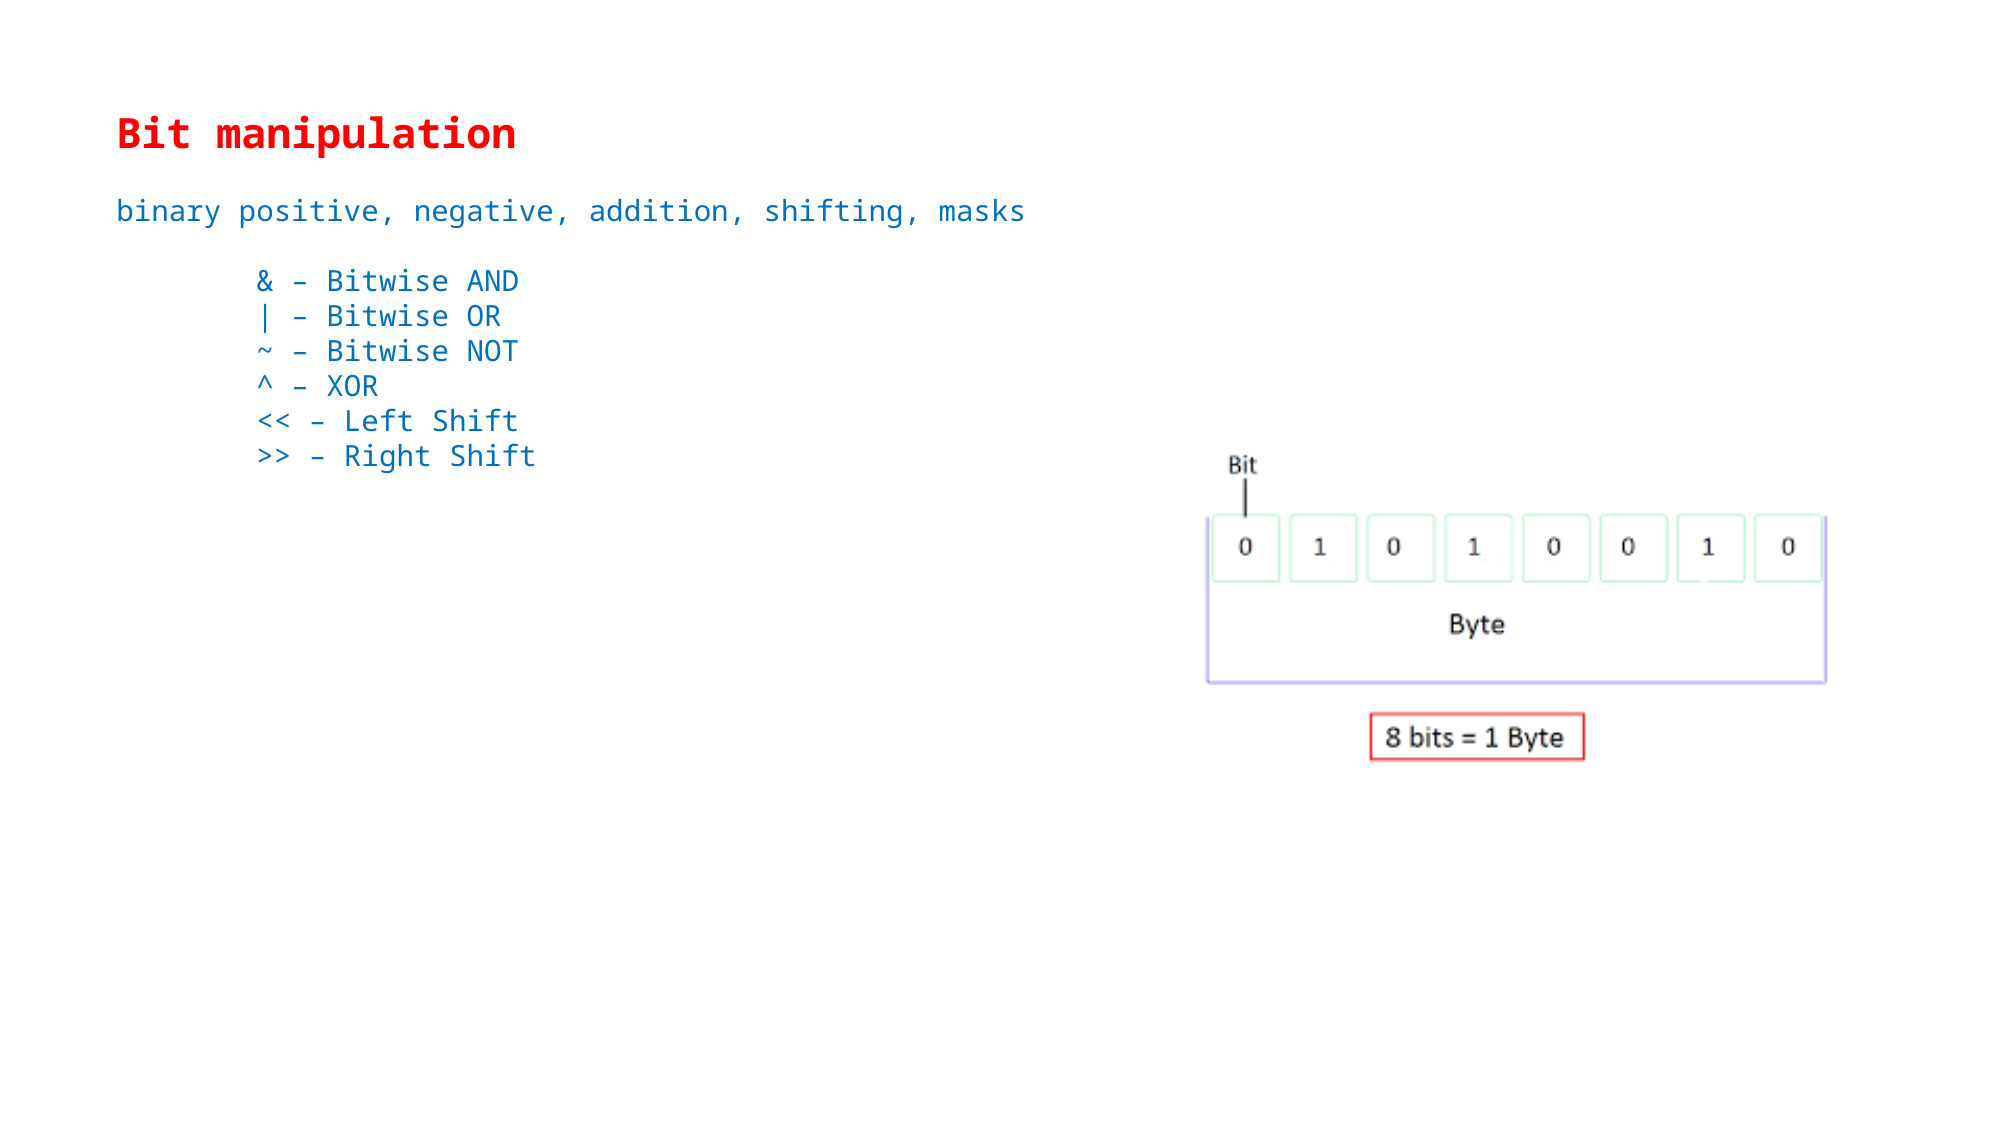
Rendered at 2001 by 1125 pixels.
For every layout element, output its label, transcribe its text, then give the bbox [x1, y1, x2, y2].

picture [1191, 437, 1838, 775]
text_box Bit manipulation binary positive, negative, addition, shifting, masks & – Bitwise AND | – Bitwise OR ~ – Bitwise NOT ^ – XOR << – Left Shift >> – Right Shift [101, 99, 1102, 515]
